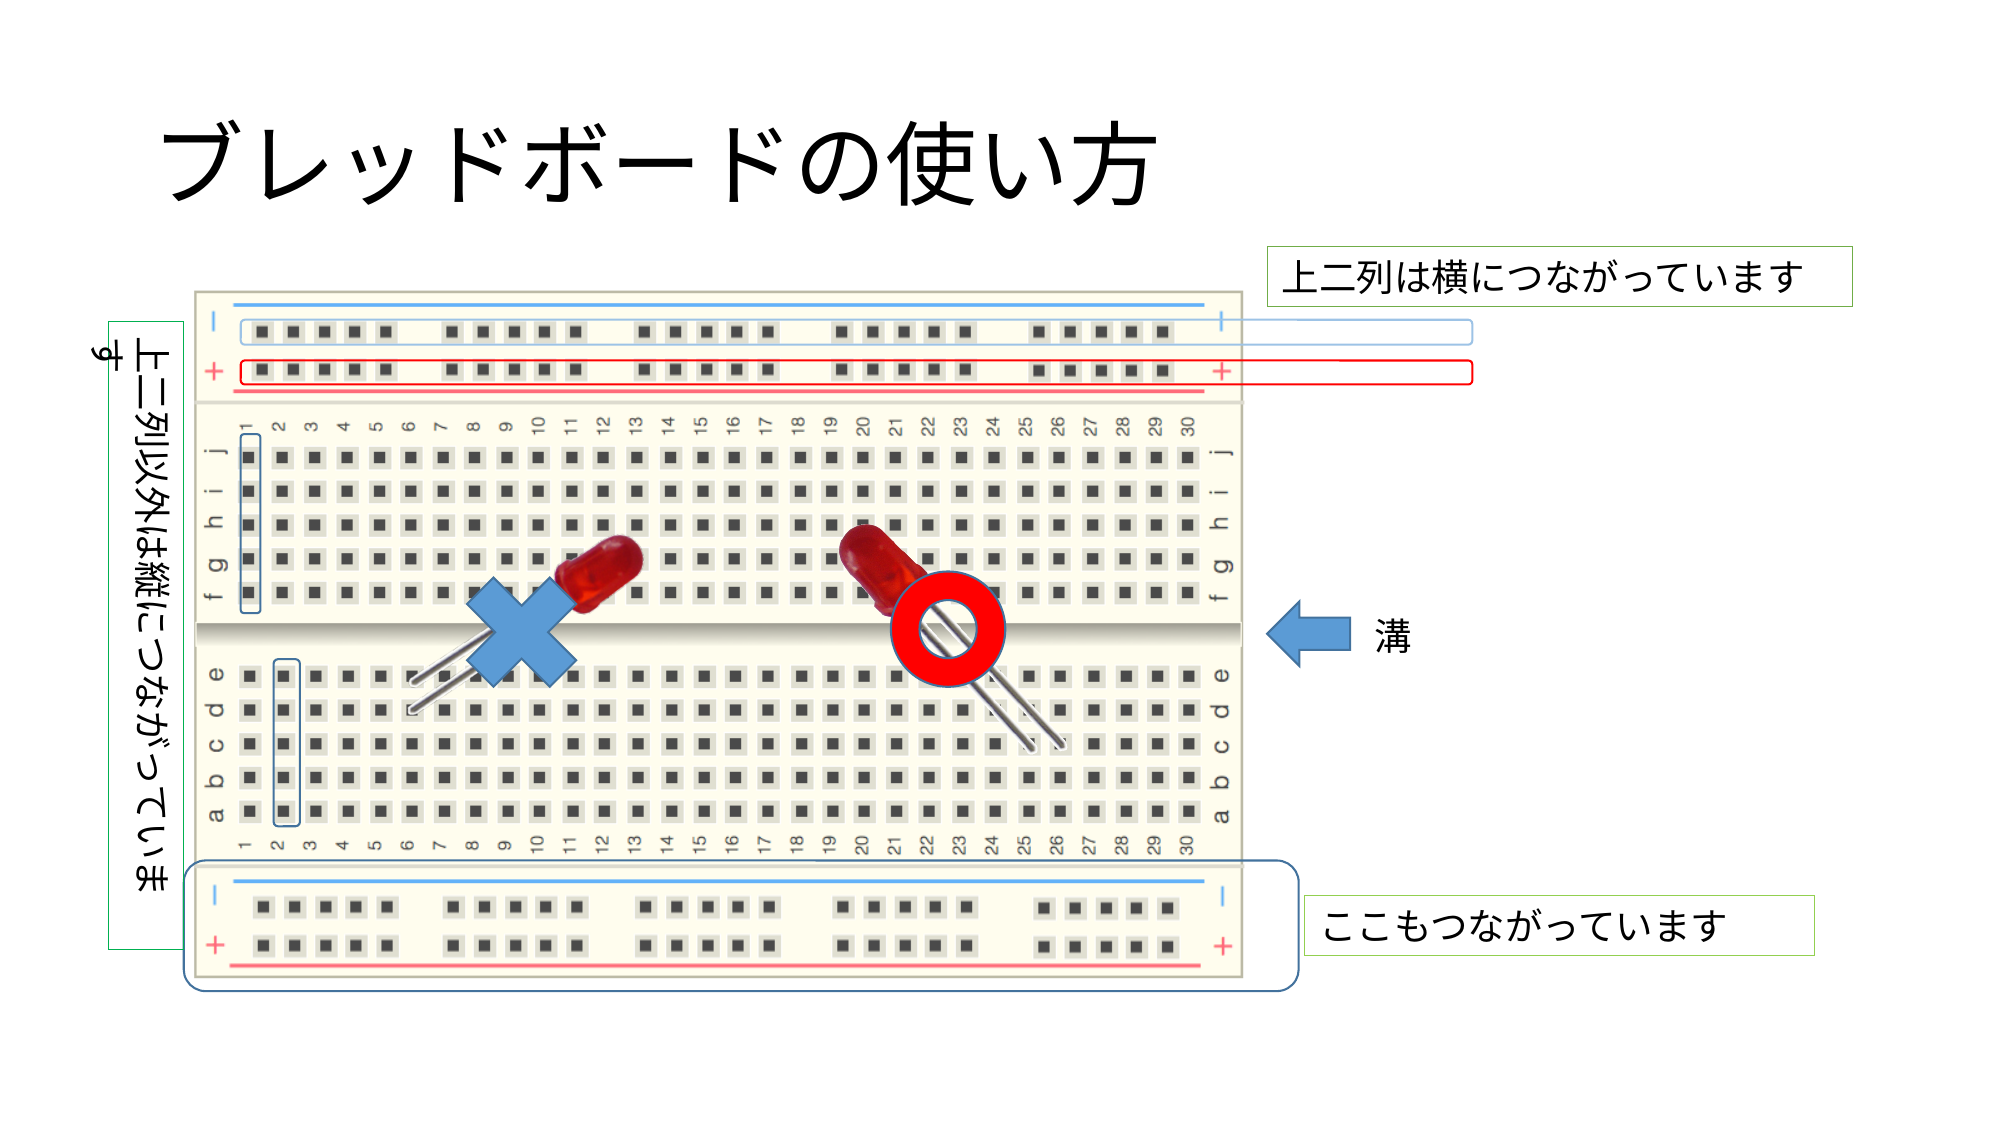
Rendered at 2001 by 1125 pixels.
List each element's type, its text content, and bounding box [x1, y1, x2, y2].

title ブレッドボードの使い方 [137, 59, 1863, 278]
text_box 上二列以外は縦につながっています [108, 321, 183, 950]
text_box ここもつながっています [1304, 895, 1815, 956]
picture [398, 520, 643, 745]
text_box [1257, 359, 1474, 386]
text_box [203, 859, 1300, 993]
text_box 上二列は横につながっています [1267, 246, 1853, 307]
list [183, 277, 1257, 992]
text_box 溝 [1360, 605, 1425, 666]
picture [828, 521, 1093, 764]
text_box [1265, 598, 1352, 669]
text_box [1257, 318, 1474, 346]
